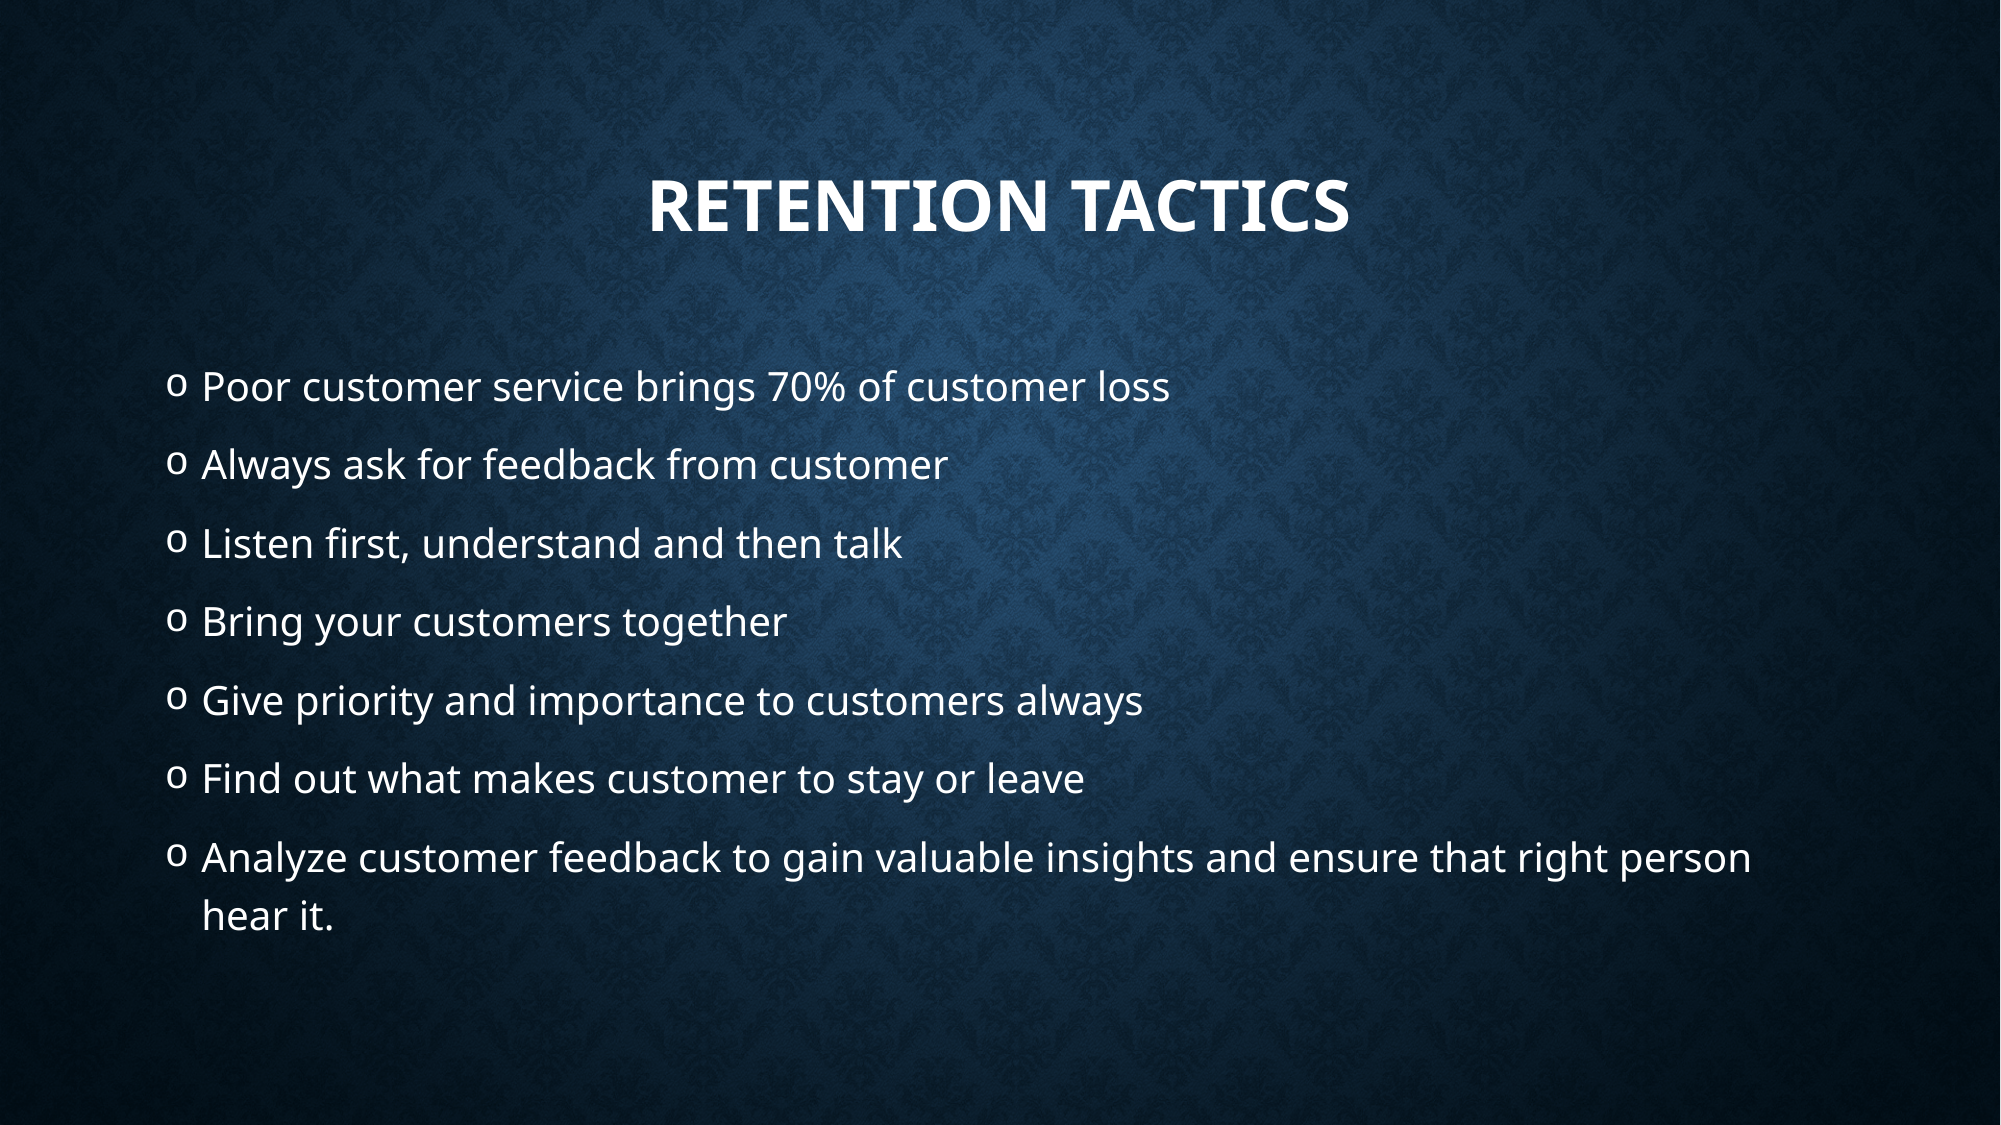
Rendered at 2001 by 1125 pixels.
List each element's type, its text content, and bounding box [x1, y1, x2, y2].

title Retention Tactics [149, 99, 1849, 318]
list Poor customer service brings 70% of customer loss Always ask for feedback from customer Listen first, understand and then talk Bring your customers together Give priority and importance to customers always Find out what makes customer to stay or leave Analyze customer feedback to gain valuable insights and ensure that right person hear it. [149, 343, 1849, 950]
